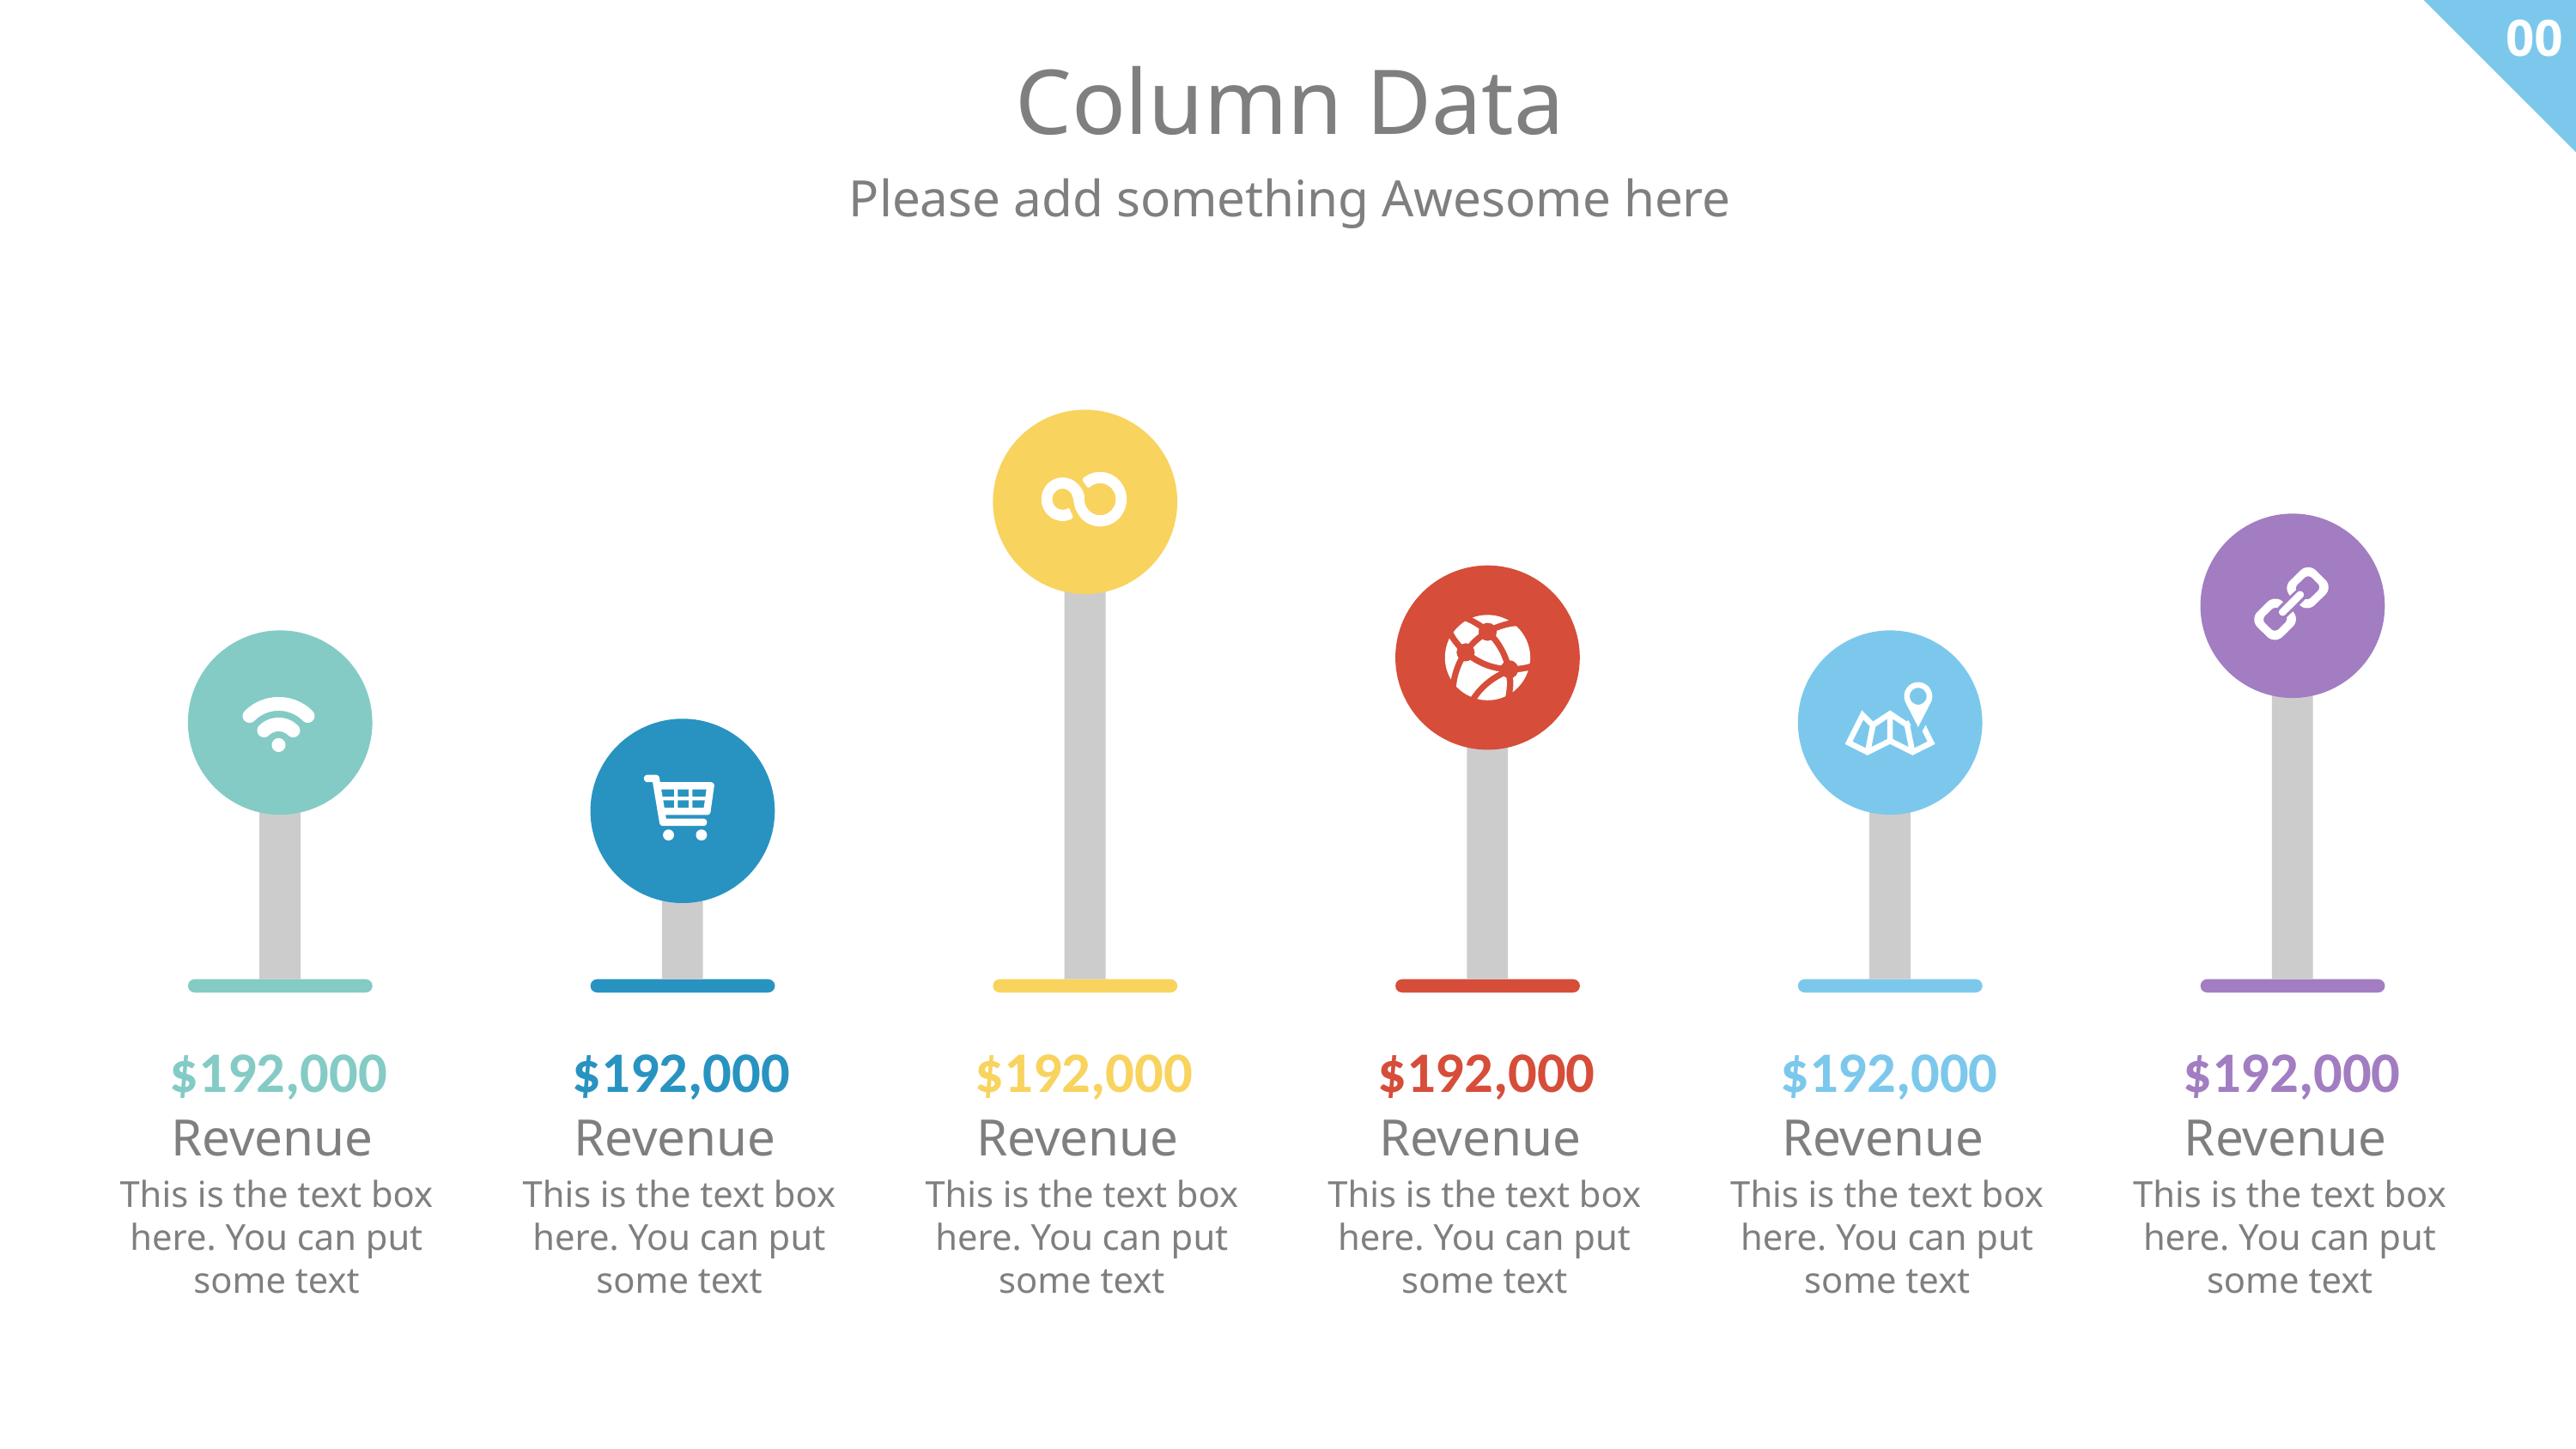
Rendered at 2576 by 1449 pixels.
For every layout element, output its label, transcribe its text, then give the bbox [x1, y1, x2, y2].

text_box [1395, 565, 1581, 993]
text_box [2423, 0, 2576, 153]
text_box Column Data [1002, 39, 1578, 160]
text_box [993, 409, 1178, 993]
text_box Please add something Awesome here [835, 160, 1744, 233]
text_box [1691, 1028, 2083, 1265]
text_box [1288, 1028, 1680, 1265]
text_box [483, 1028, 875, 1265]
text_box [643, 774, 714, 841]
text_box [242, 696, 315, 752]
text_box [2254, 567, 2329, 640]
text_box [80, 1028, 473, 1265]
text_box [590, 718, 775, 993]
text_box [2200, 513, 2385, 993]
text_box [885, 1028, 1278, 1265]
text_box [2093, 1028, 2486, 1265]
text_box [1797, 630, 1983, 993]
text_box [187, 630, 373, 993]
